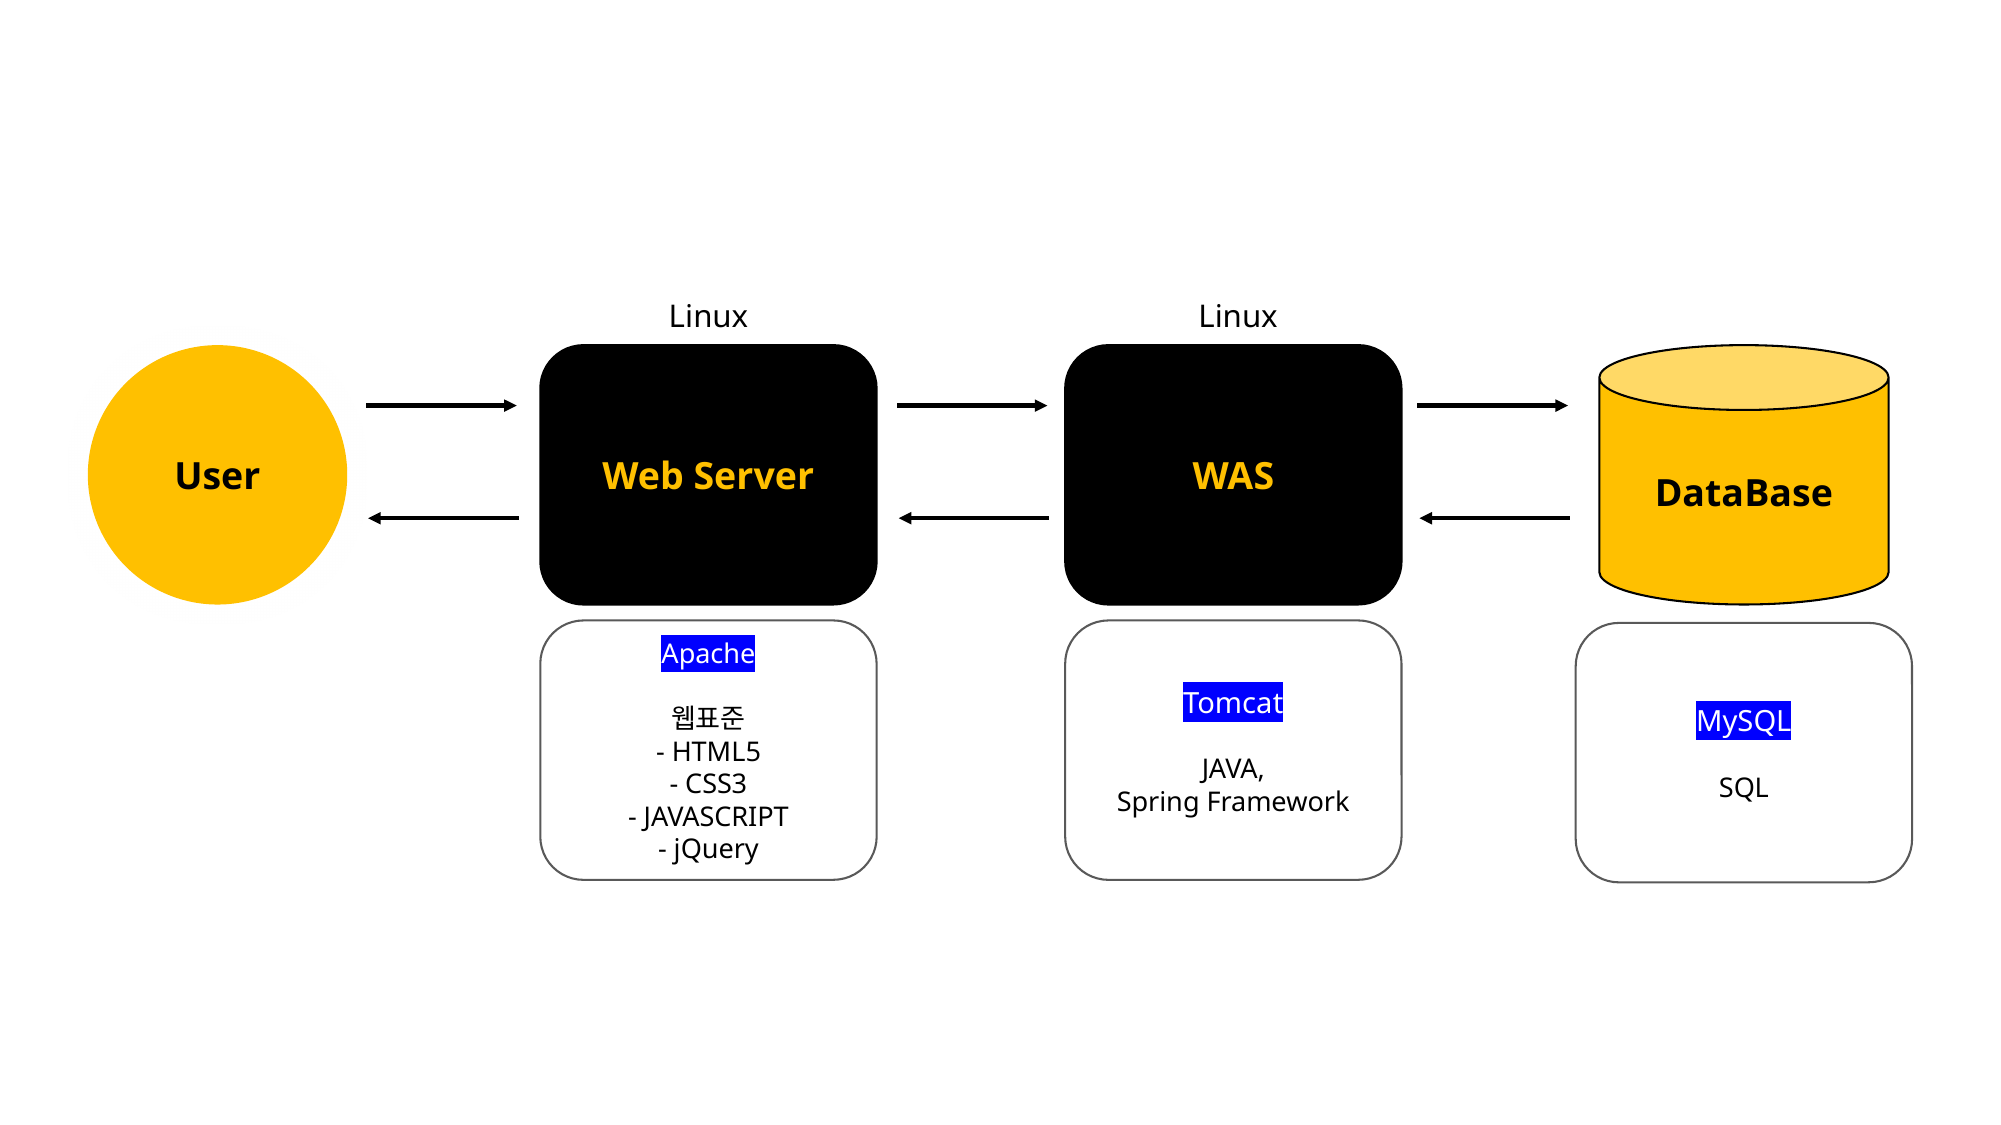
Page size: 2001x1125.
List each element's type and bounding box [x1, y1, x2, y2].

text_box [87, 289, 1913, 883]
